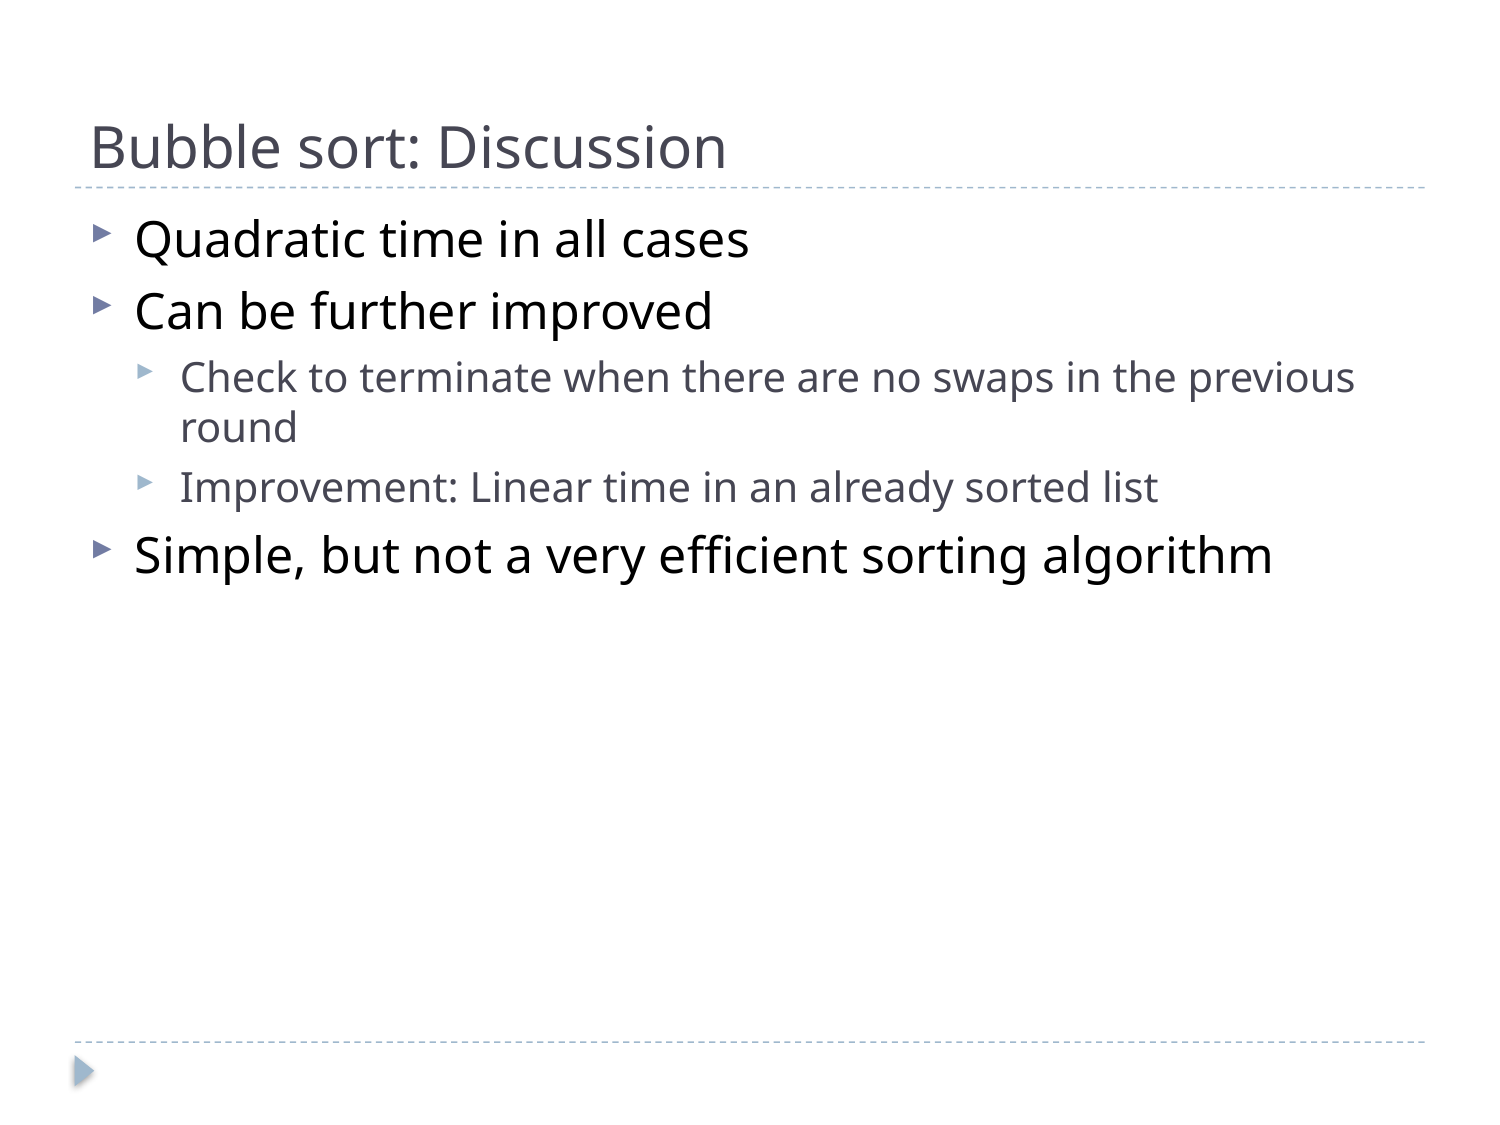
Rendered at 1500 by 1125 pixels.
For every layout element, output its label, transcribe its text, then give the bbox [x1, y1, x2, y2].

title Bubble sort: Discussion [75, 24, 1425, 188]
list Quadratic time in all cases Can be further improved Check to terminate when there are no swaps in the previous round Improvement: Linear time in an already sorted list Simple, but not a very efficient sorting algorithm [75, 200, 1425, 1010]
